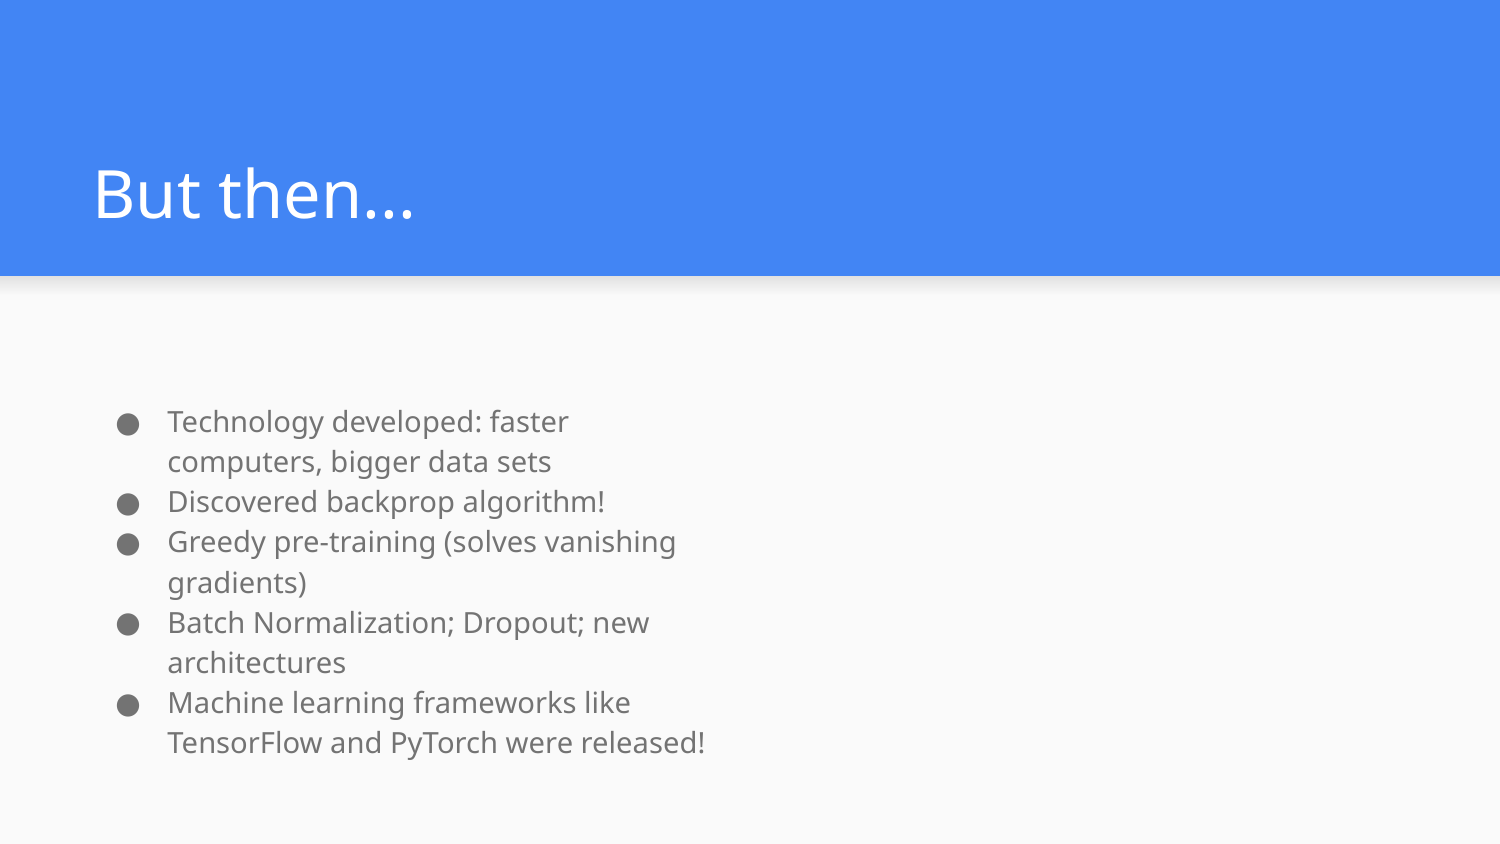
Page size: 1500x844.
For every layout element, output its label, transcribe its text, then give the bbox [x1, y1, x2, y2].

title But then... [77, 121, 1427, 248]
list Technology developed: faster computers, bigger data sets Discovered backprop algorithm! Greedy pre-training (solves vanishing gradients) Batch Normalization; Dropout; new architectures Machine learning frameworks like TensorFlow and PyTorch were released! [77, 314, 734, 760]
